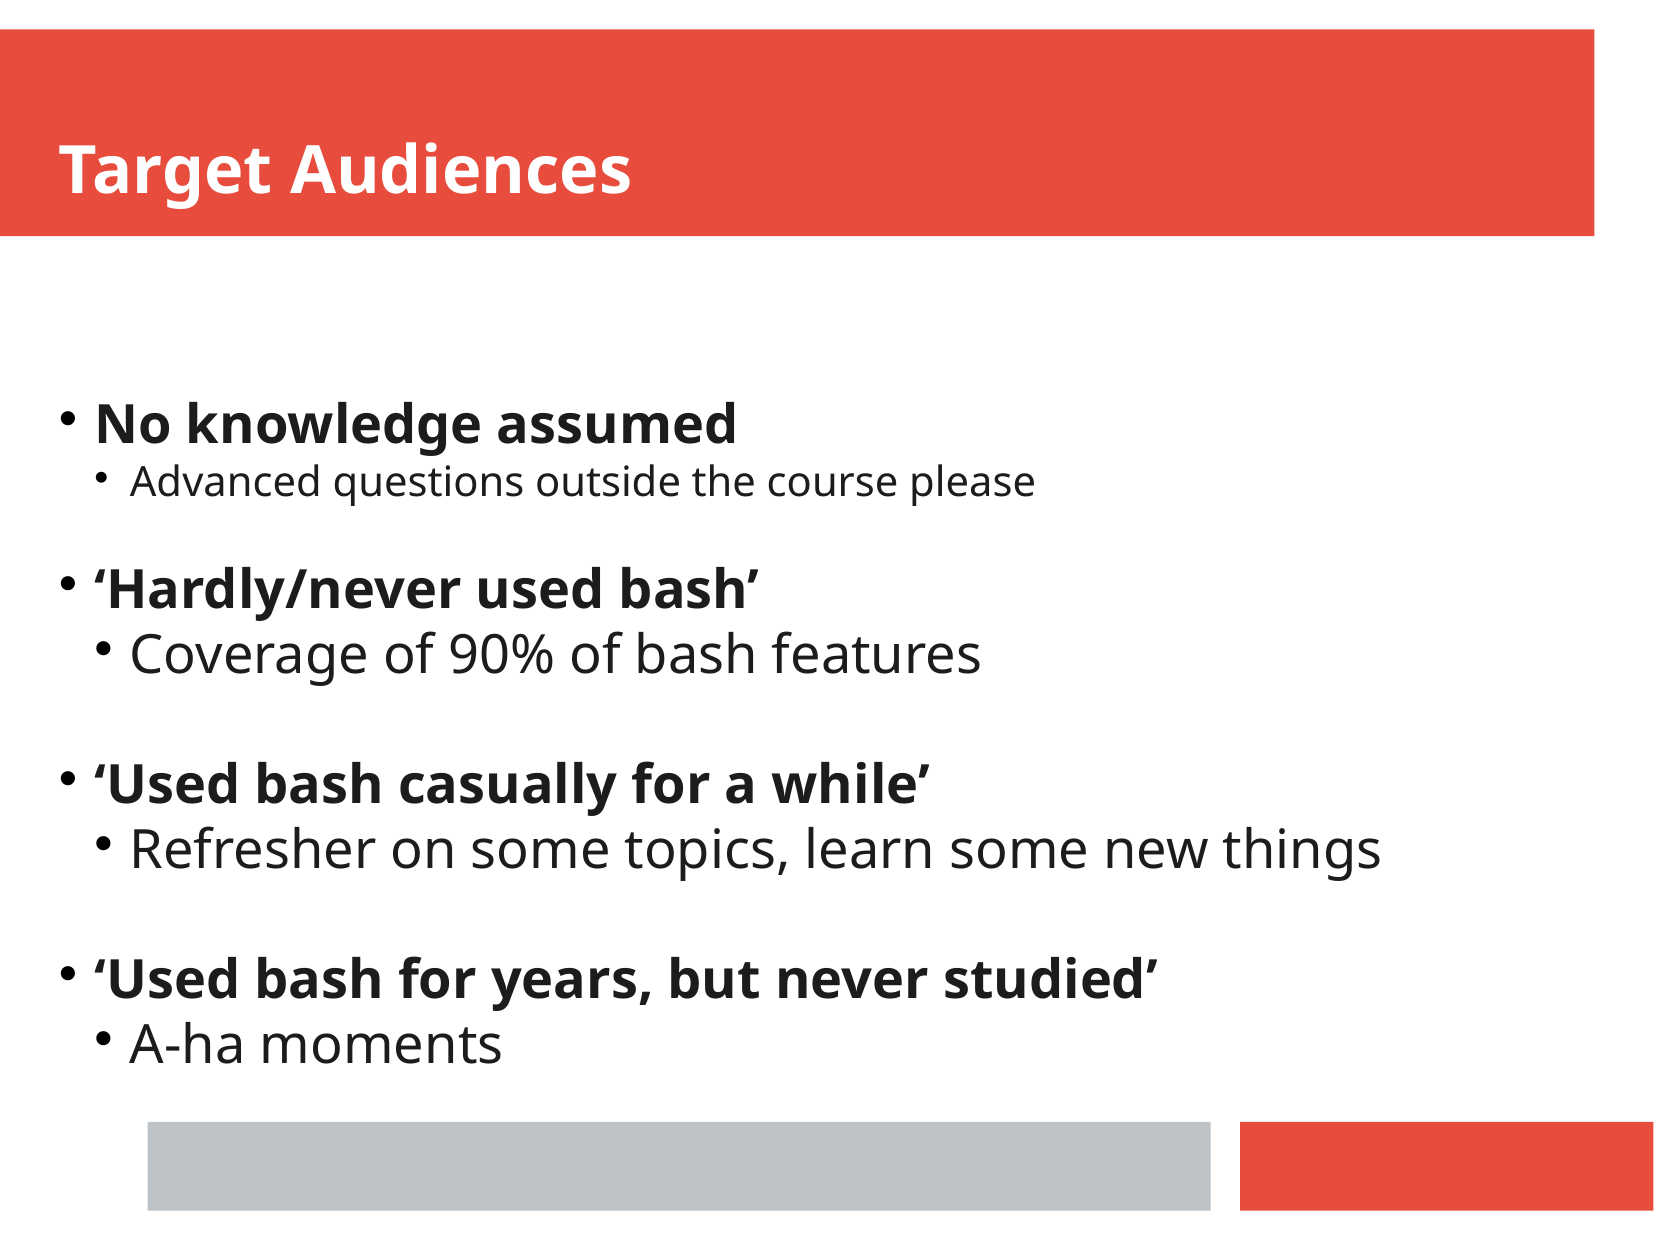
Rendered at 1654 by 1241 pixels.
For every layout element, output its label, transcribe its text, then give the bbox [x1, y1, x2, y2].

text_box Target Audiences [58, 58, 1595, 207]
text_box No knowledge assumed Advanced questions outside the course please ‘Hardly/never used bash’ Coverage of 90% of bash features ‘Used bash casually for a while’ Refresher on some topics, learn some new things ‘Used bash for years, but never studied’ A-ha moments [58, 324, 1565, 1093]
